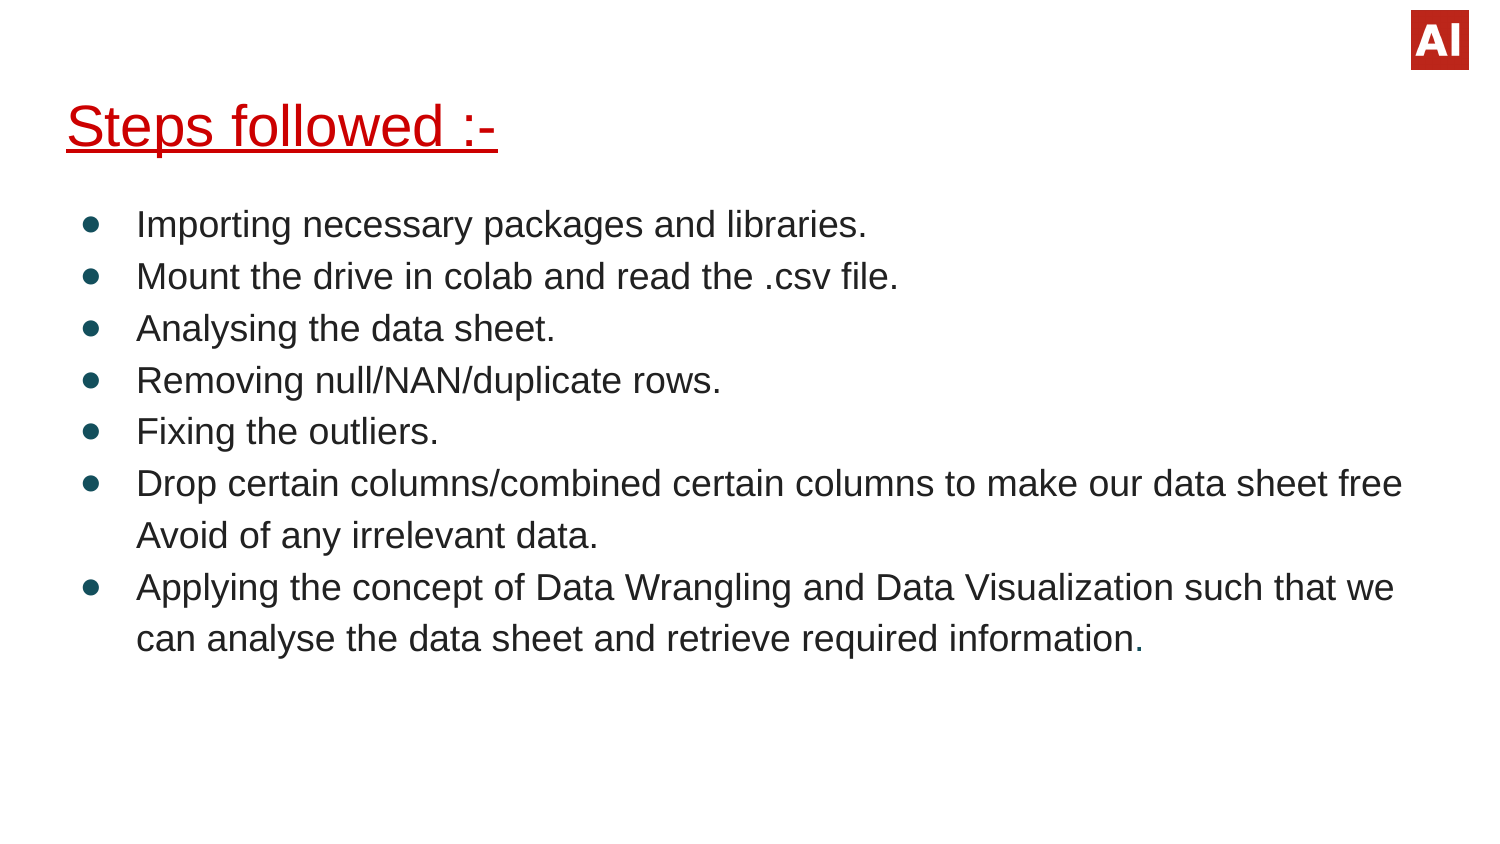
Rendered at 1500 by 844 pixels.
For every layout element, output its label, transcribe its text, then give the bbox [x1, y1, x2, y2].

list Importing necessary packages and libraries. Mount the drive in colab and read the .csv file. Analysing the data sheet. Removing null/NAN/duplicate rows. Fixing the outliers. Drop certain columns/combined certain columns to make our data sheet free Avoid of any irrelevant data. Applying the concept of Data Wrangling and Data Visualization such that we can analyse the data sheet and retrieve required information. [45, 178, 1444, 740]
picture [1411, 10, 1469, 70]
title Steps followed :- [51, 72, 1449, 167]
